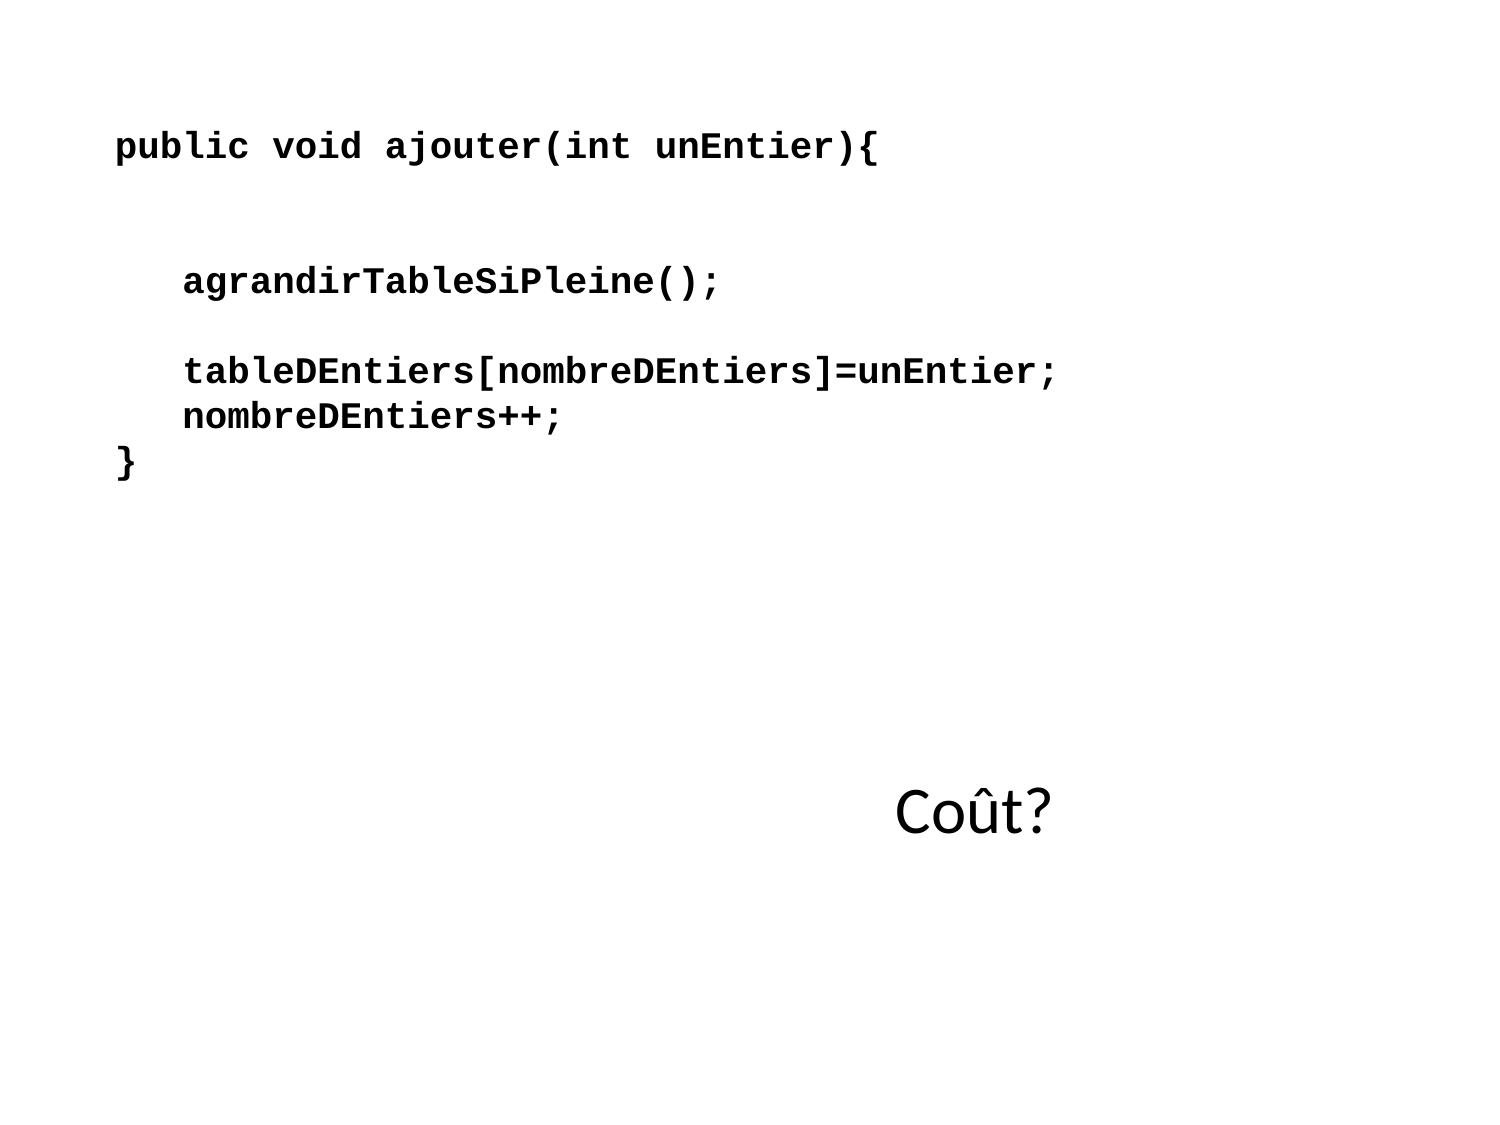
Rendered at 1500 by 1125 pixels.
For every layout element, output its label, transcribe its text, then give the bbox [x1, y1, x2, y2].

text_box Coût? [881, 759, 1070, 855]
text_box public void ajouter(int unEntier){ agrandirTableSiPleine(); tableDEntiers[nombreDEntiers]=unEntier; nombreDEntiers++; } [100, 113, 1376, 489]
